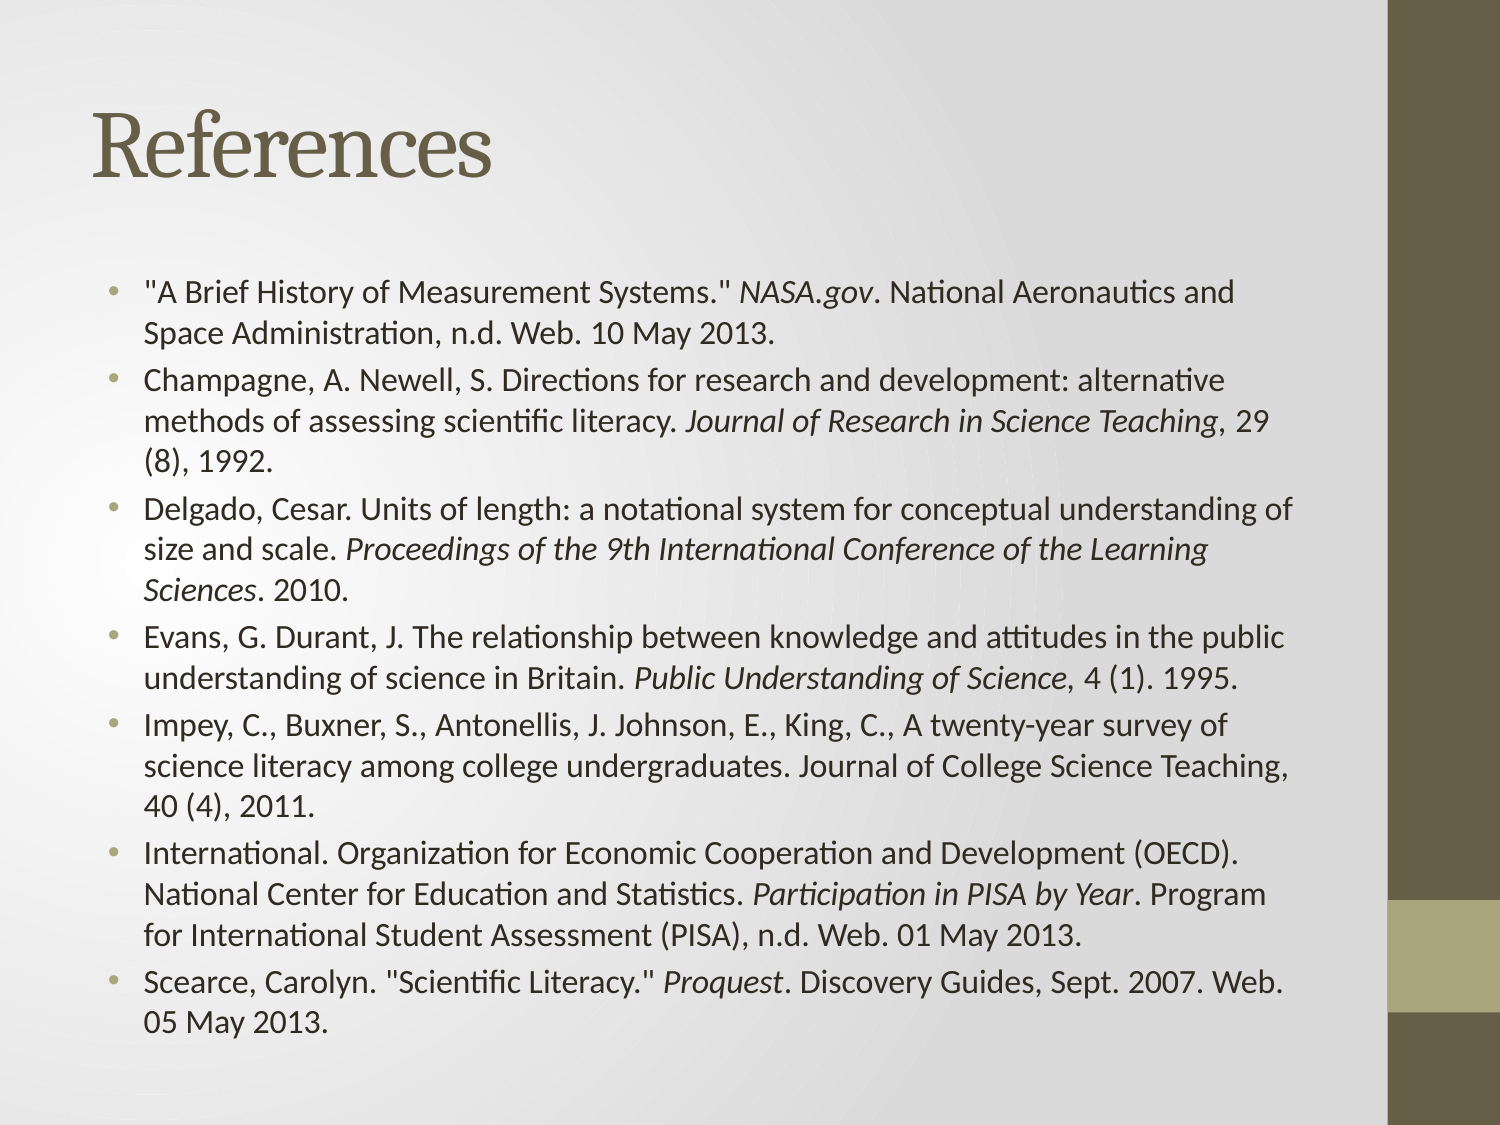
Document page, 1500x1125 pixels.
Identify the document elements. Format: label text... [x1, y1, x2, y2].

list "A Brief History of Measurement Systems." NASA.gov. National Aeronautics and Space Administration, n.d. Web. 10 May 2013. Champagne, A. Newell, S. Directions for research and development: alternative methods of assessing scientific literacy. Journal of Research in Science Teaching, 29 (8), 1992. Delgado, Cesar. Units of length: a notational system for conceptual understanding of size and scale. Proceedings of the 9th International Conference of the Learning Sciences. 2010. Evans, G. Durant, J. The relationship between knowledge and attitudes in the public understanding of science in Britain. Public Understanding of Science, 4 (1). 1995. Impey, C., Buxner, S., Antonellis, J. Johnson, E., King, C., A twenty-year survey of science literacy among college undergraduates. Journal of College Science Teaching, 40 (4), 2011. International. Organization for Economic Cooperation and Development (OECD). National Center for Education and Statistics. Participation in PISA by Year. Program for International Student Assessment (PISA), n.d. Web. 01 May 2013. Scearce, Carolyn. "Scientific Literacy." Proquest. Discovery Guides, Sept. 2007. Web. 05 May 2013. [75, 262, 1325, 1050]
title References [75, 45, 1325, 233]
